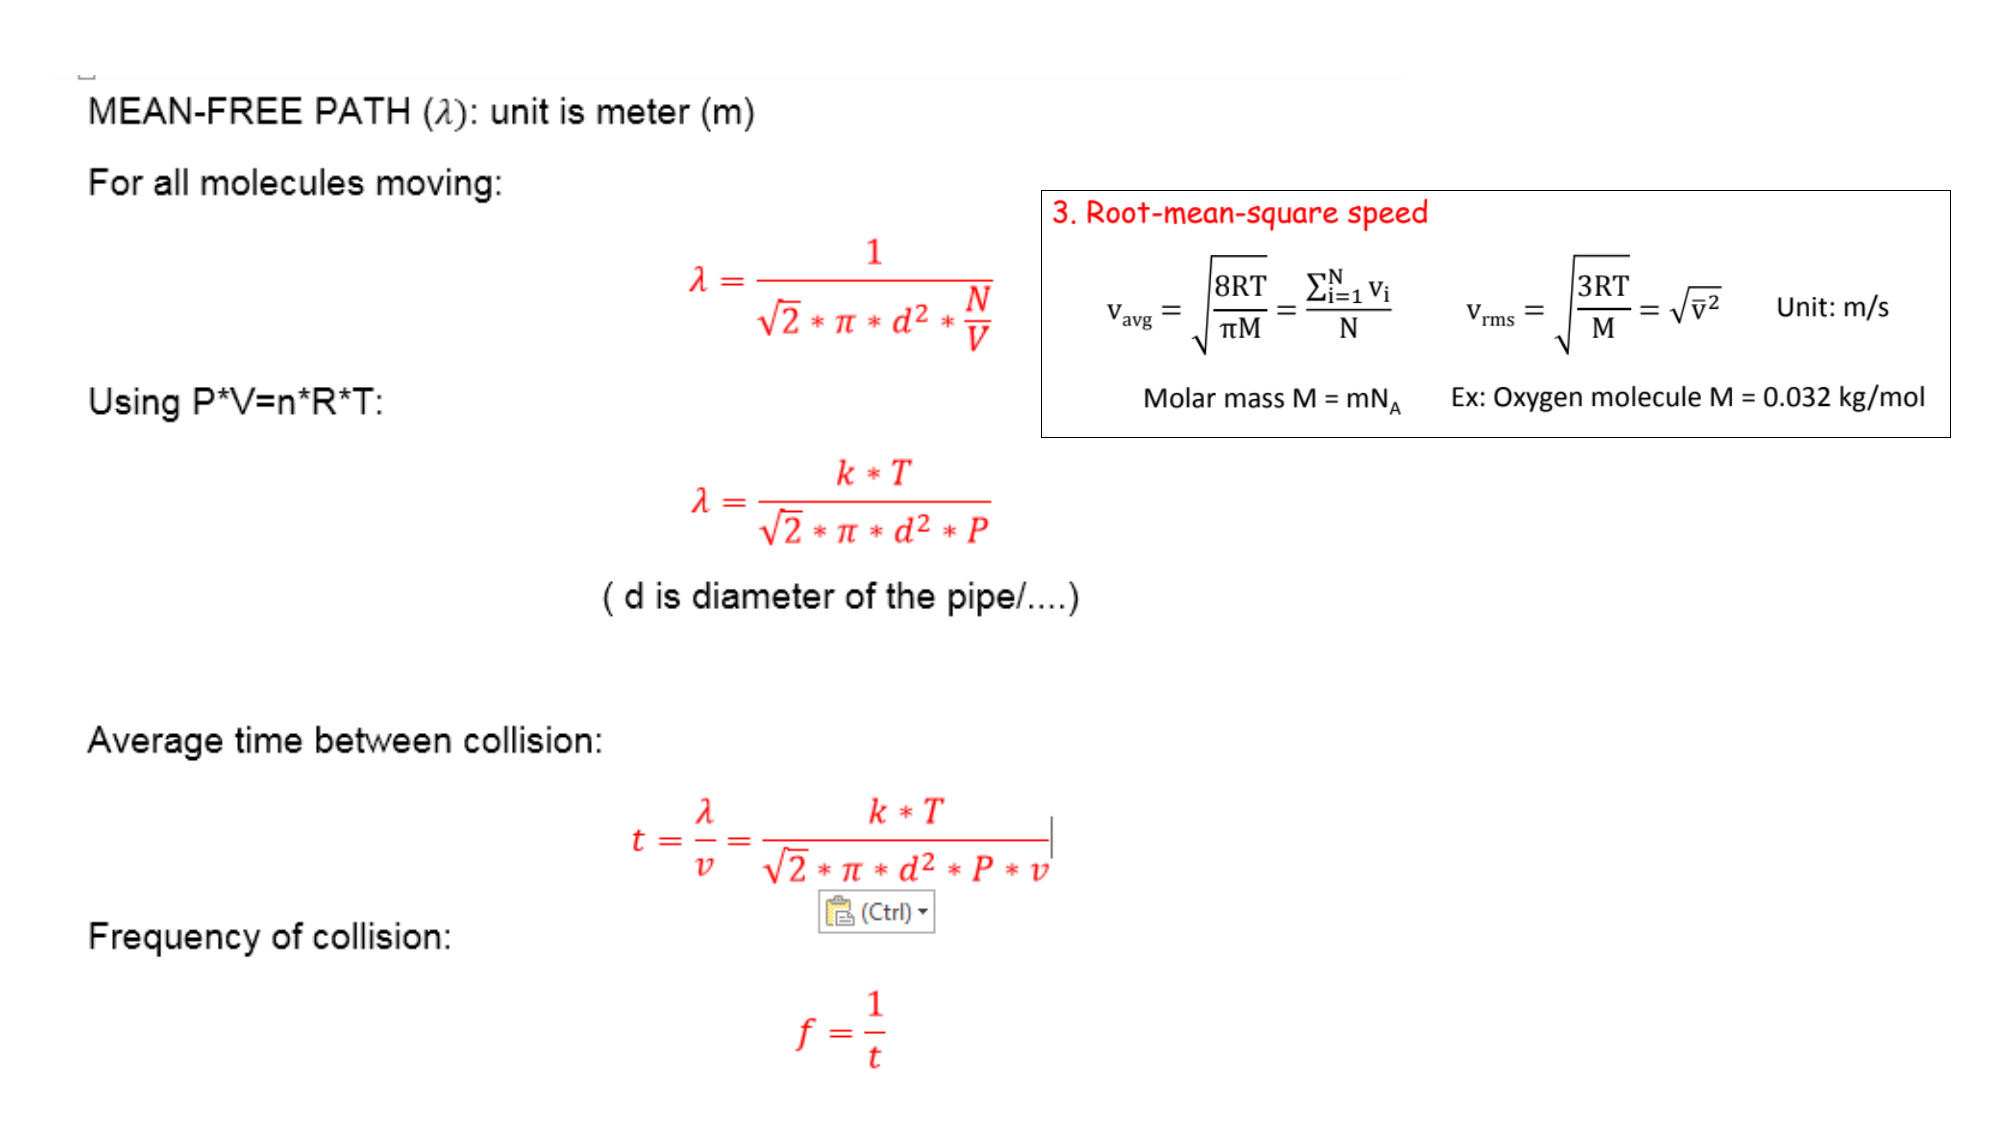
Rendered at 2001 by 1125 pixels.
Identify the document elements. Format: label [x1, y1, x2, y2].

picture [49, 75, 1951, 1107]
